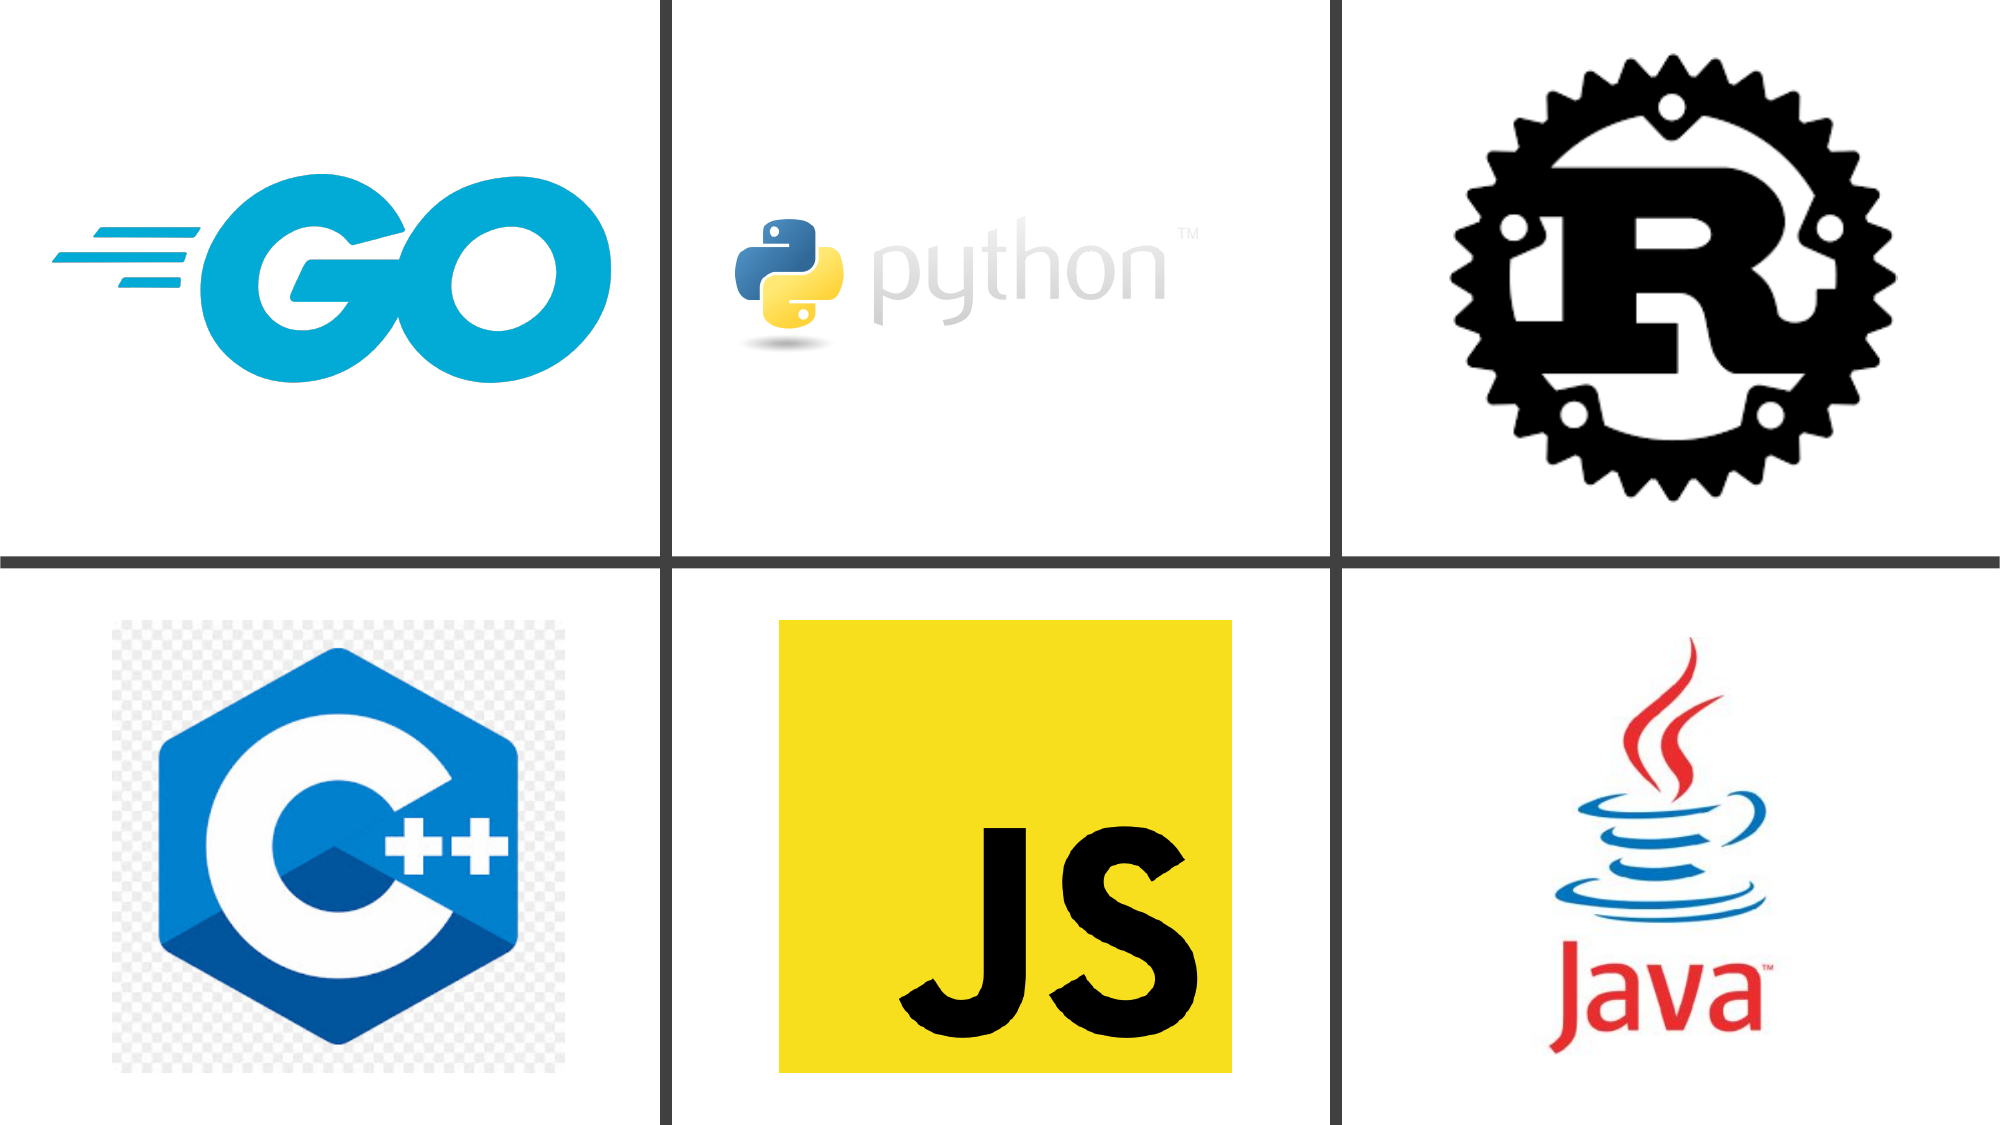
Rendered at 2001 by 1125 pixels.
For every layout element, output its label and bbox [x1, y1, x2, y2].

text_box [1328, 0, 1344, 555]
picture [1445, 52, 1899, 505]
picture [52, 173, 315, 383]
text_box [658, 0, 674, 555]
picture [505, 273, 612, 383]
picture [779, 620, 1232, 1073]
list [1392, 636, 1952, 1057]
picture [720, 198, 1280, 358]
text_box [658, 570, 674, 1125]
picture [259, 173, 612, 330]
picture [112, 620, 565, 1073]
text_box [0, 555, 2000, 570]
picture [452, 227, 556, 331]
text_box [1328, 570, 1344, 1125]
picture [306, 320, 476, 383]
